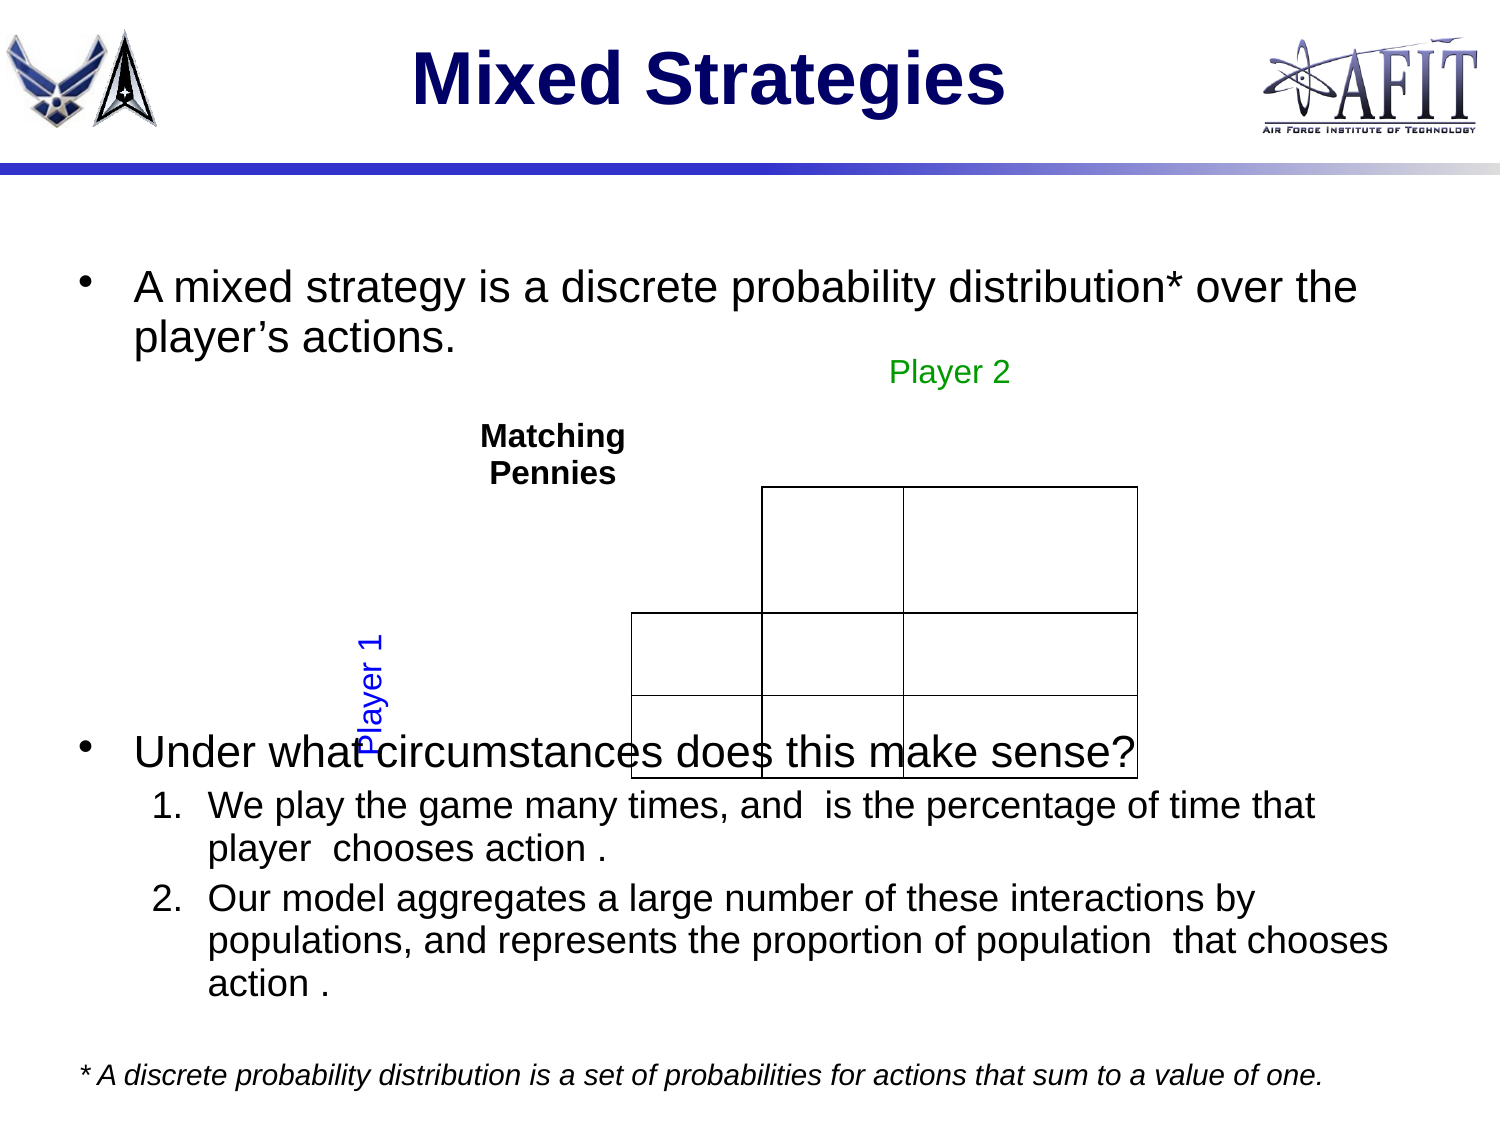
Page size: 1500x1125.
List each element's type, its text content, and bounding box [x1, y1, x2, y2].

picture [6, 29, 159, 128]
title Mixed Strategies [159, 0, 1261, 169]
text_box * A discrete probability distribution is a set of probabilities for actions that sum to a value of one. [63, 1048, 1450, 1100]
